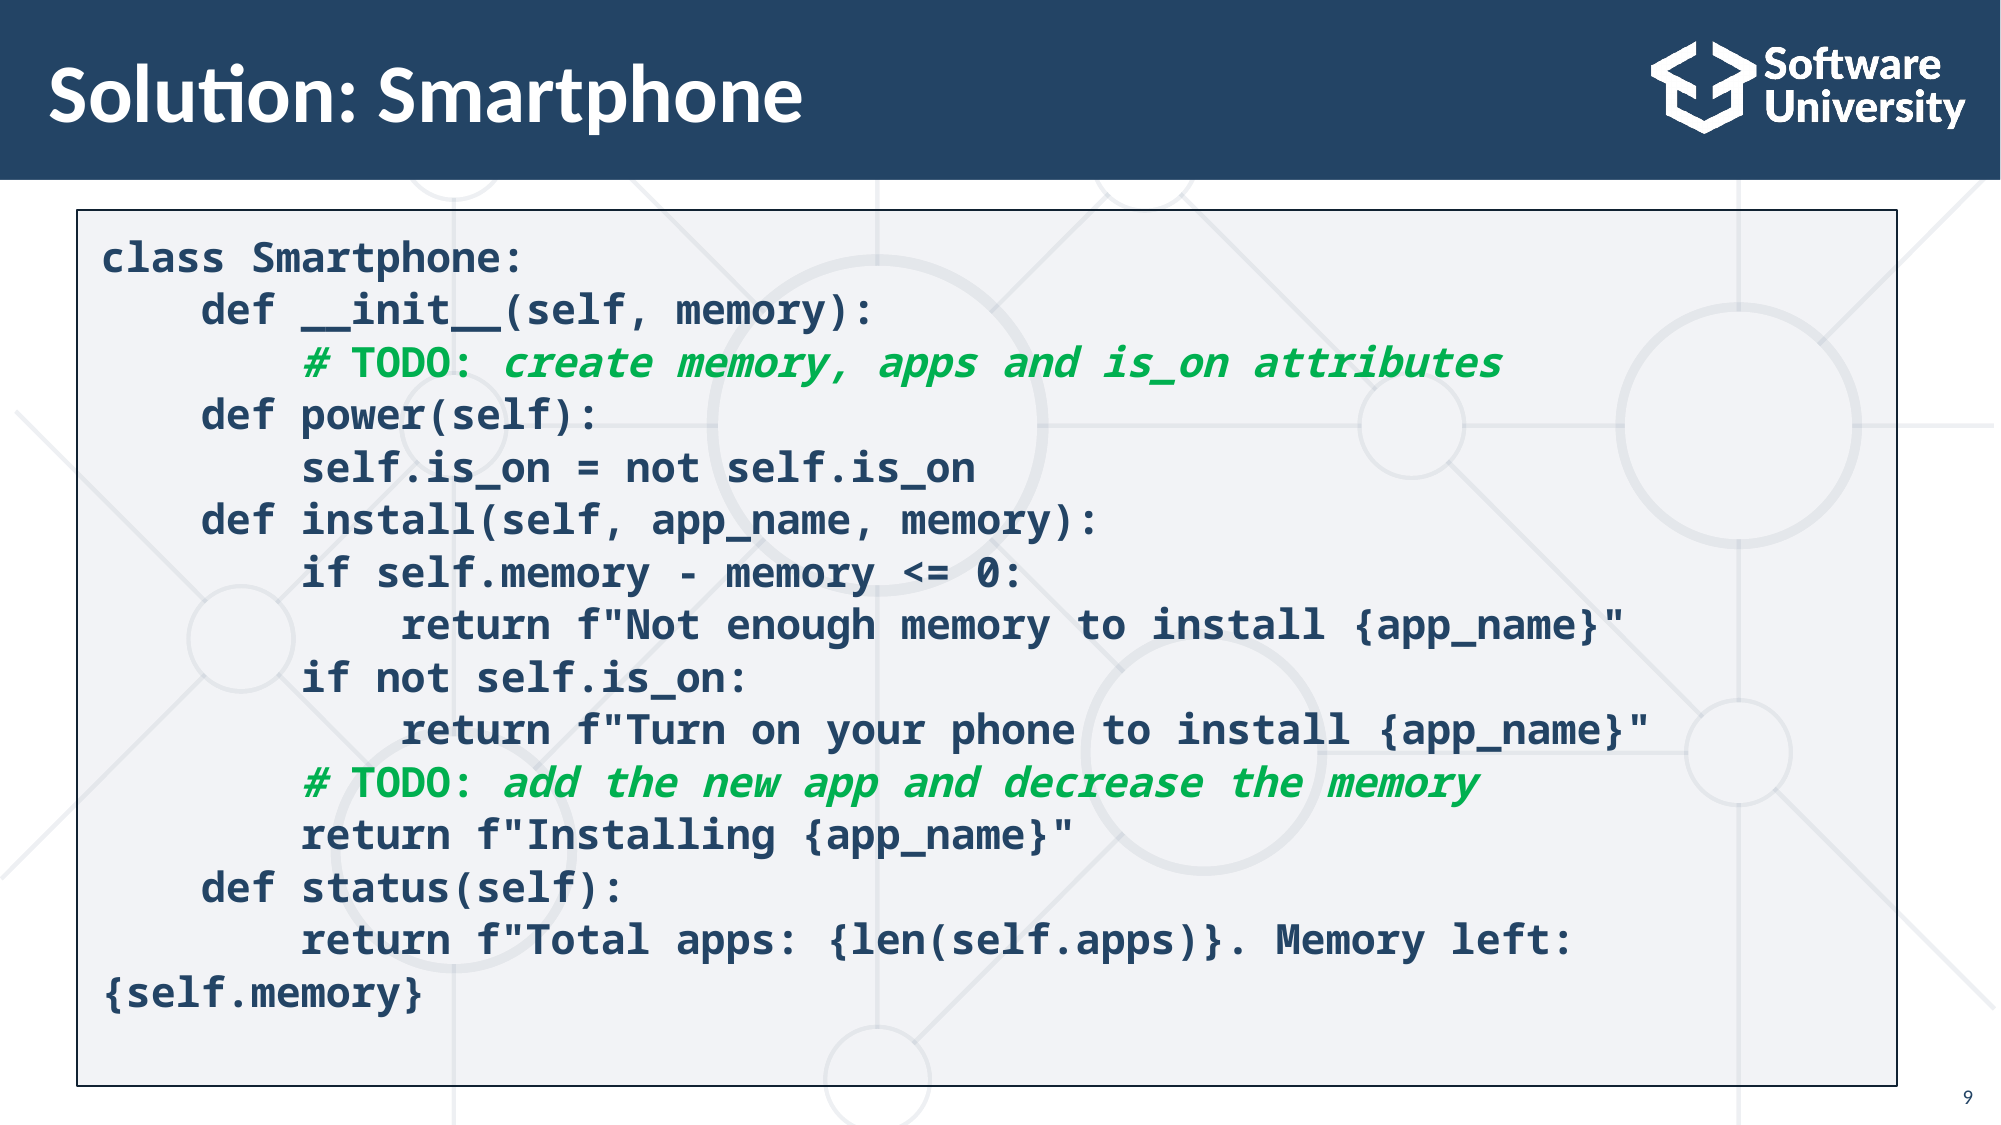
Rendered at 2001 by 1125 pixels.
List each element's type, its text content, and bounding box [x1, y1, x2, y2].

title Solution: Smartphone [31, 16, 1625, 162]
list class Smartphone: def __init__(self, memory): # TODO: create memory, apps and is_on attributes def power(self): self.is_on = not self.is_on def install(self, app_name, memory): if self.memory - memory <= 0: return f"Not enough memory to install {app_name}" if not self.is_on: return f"Turn on your phone to install {app_name}" # TODO: add the new app and decrease the memory return f"Installing {app_name}" def status(self): return f"Total apps: {len(self.apps)}. Memory left: {self.memory} [76, 209, 1898, 1087]
picture [1651, 41, 1966, 134]
text_box 9 [1927, 1067, 1989, 1117]
